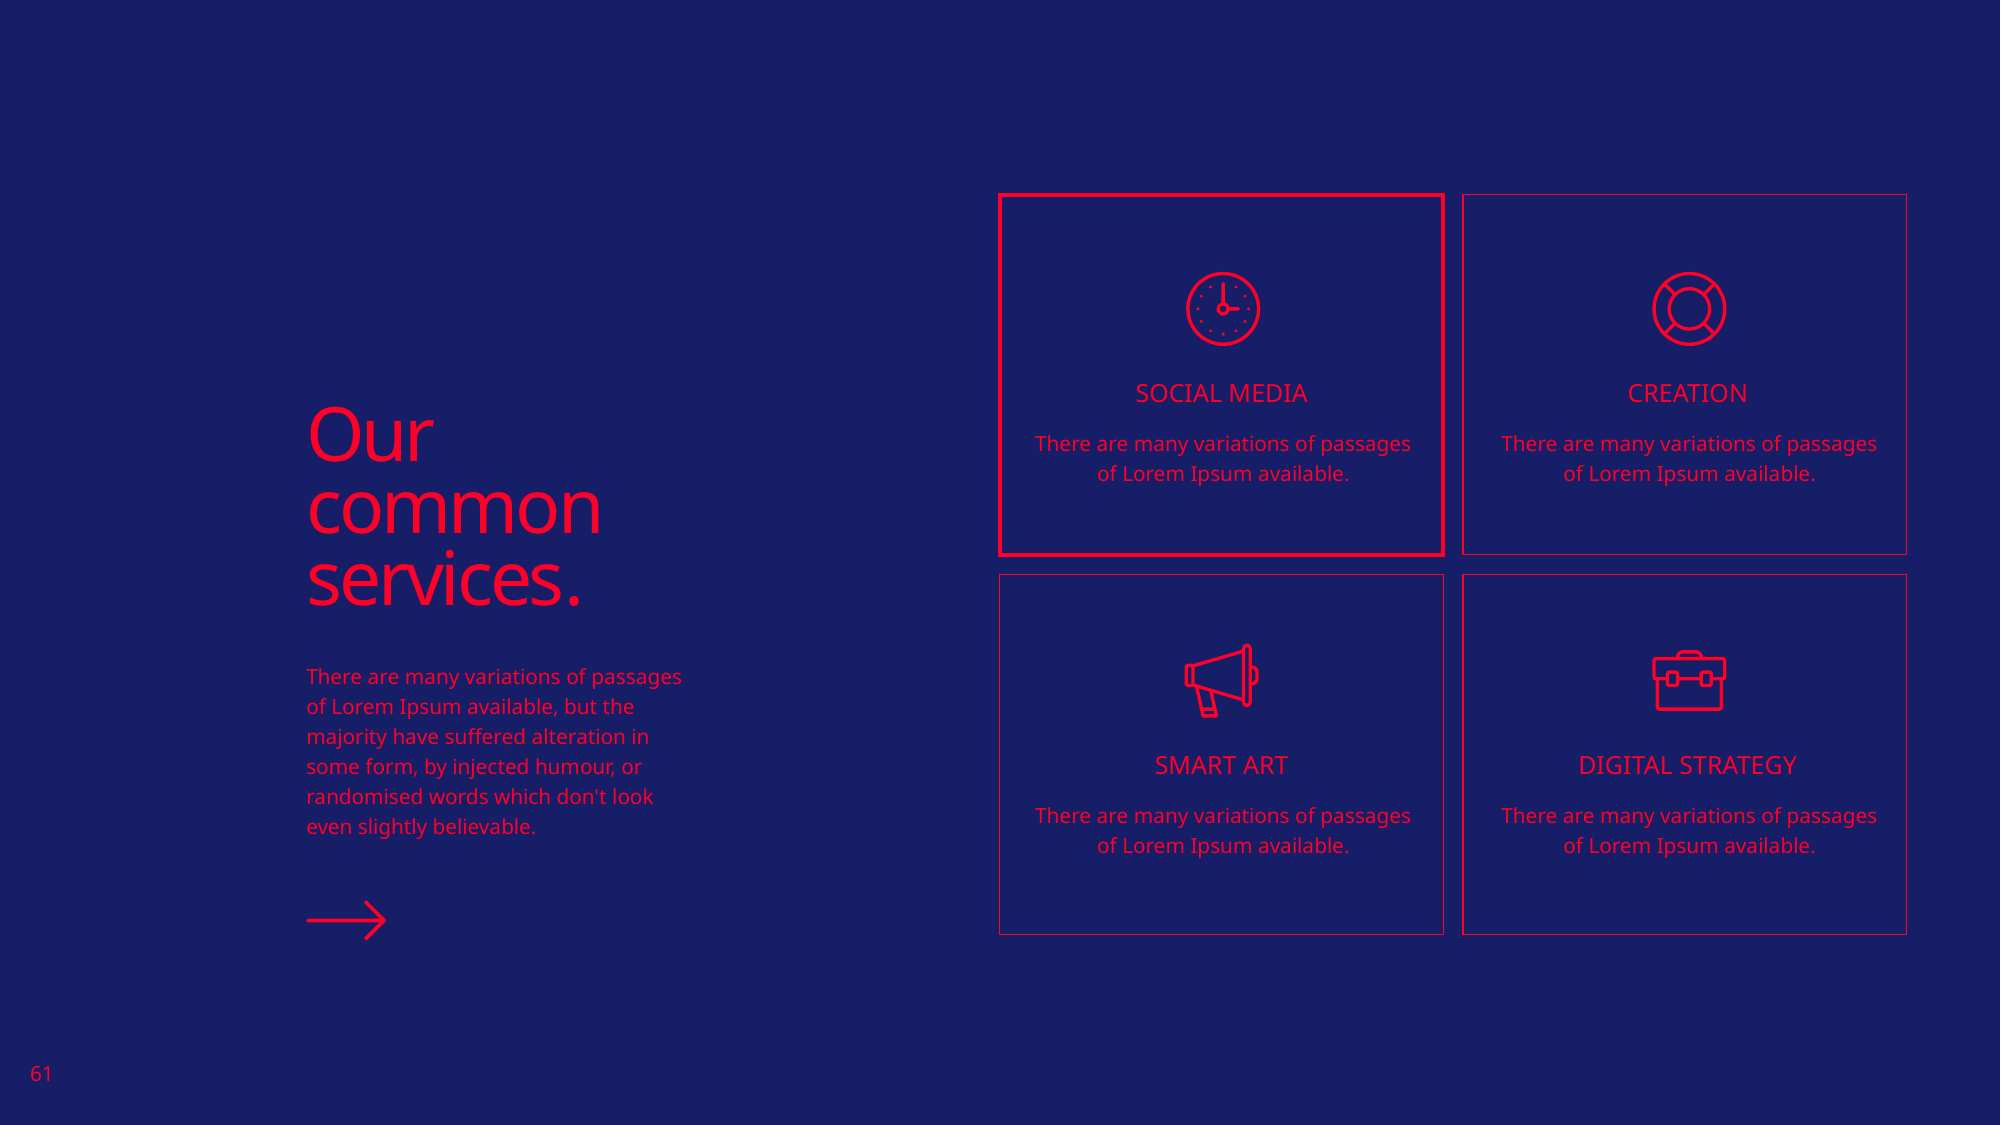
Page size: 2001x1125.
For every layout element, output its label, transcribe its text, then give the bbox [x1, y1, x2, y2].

text_box SMART ART [1024, 750, 1420, 786]
text_box There are many variations of passages of Lorem Ipsum available. [1493, 790, 1886, 865]
text_box DIGITAL STRATEGY [1490, 750, 1886, 786]
text_box [999, 573, 1444, 935]
text_box [1184, 643, 1259, 718]
text_box [1462, 194, 1907, 556]
text_box [1652, 650, 1727, 711]
text_box CREATION [1490, 378, 1886, 415]
text_box [999, 194, 1444, 556]
title Our common services. [306, 372, 1000, 639]
text_box [1462, 573, 1907, 935]
text_box There are many variations of passages of Lorem Ipsum available. [1493, 418, 1886, 493]
slide_number 61 [0, 1052, 85, 1091]
text_box [306, 900, 386, 941]
text_box There are many variations of passages of Lorem Ipsum available, but the majority have suffered alteration in some form, by injected humour, or randomised words which don't look even slightly believable. [306, 651, 703, 846]
text_box There are many variations of passages of Lorem Ipsum available. [1027, 790, 1420, 865]
